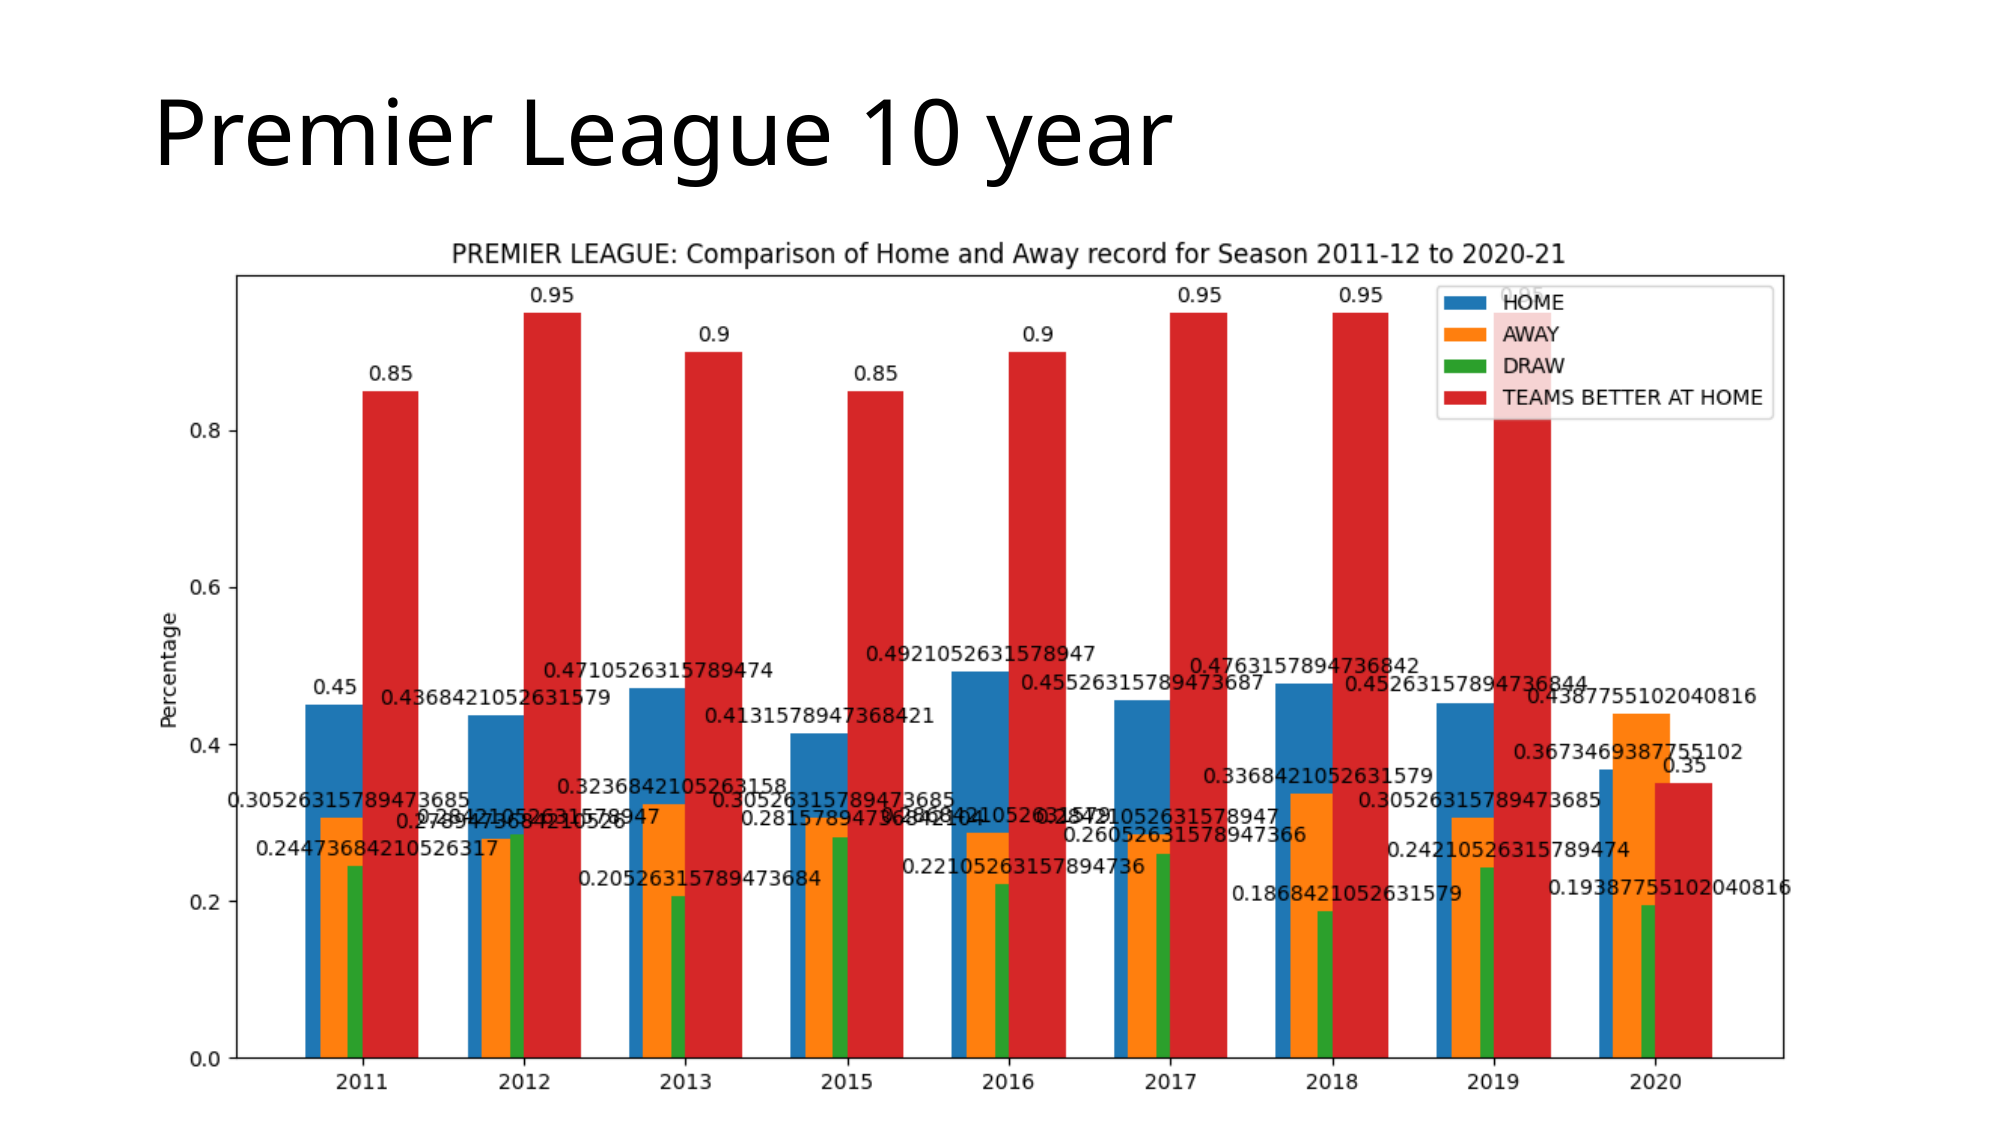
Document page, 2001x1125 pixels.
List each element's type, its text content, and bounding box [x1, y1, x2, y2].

title Premier League 10 year [137, 27, 1863, 203]
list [36, 203, 1964, 1125]
